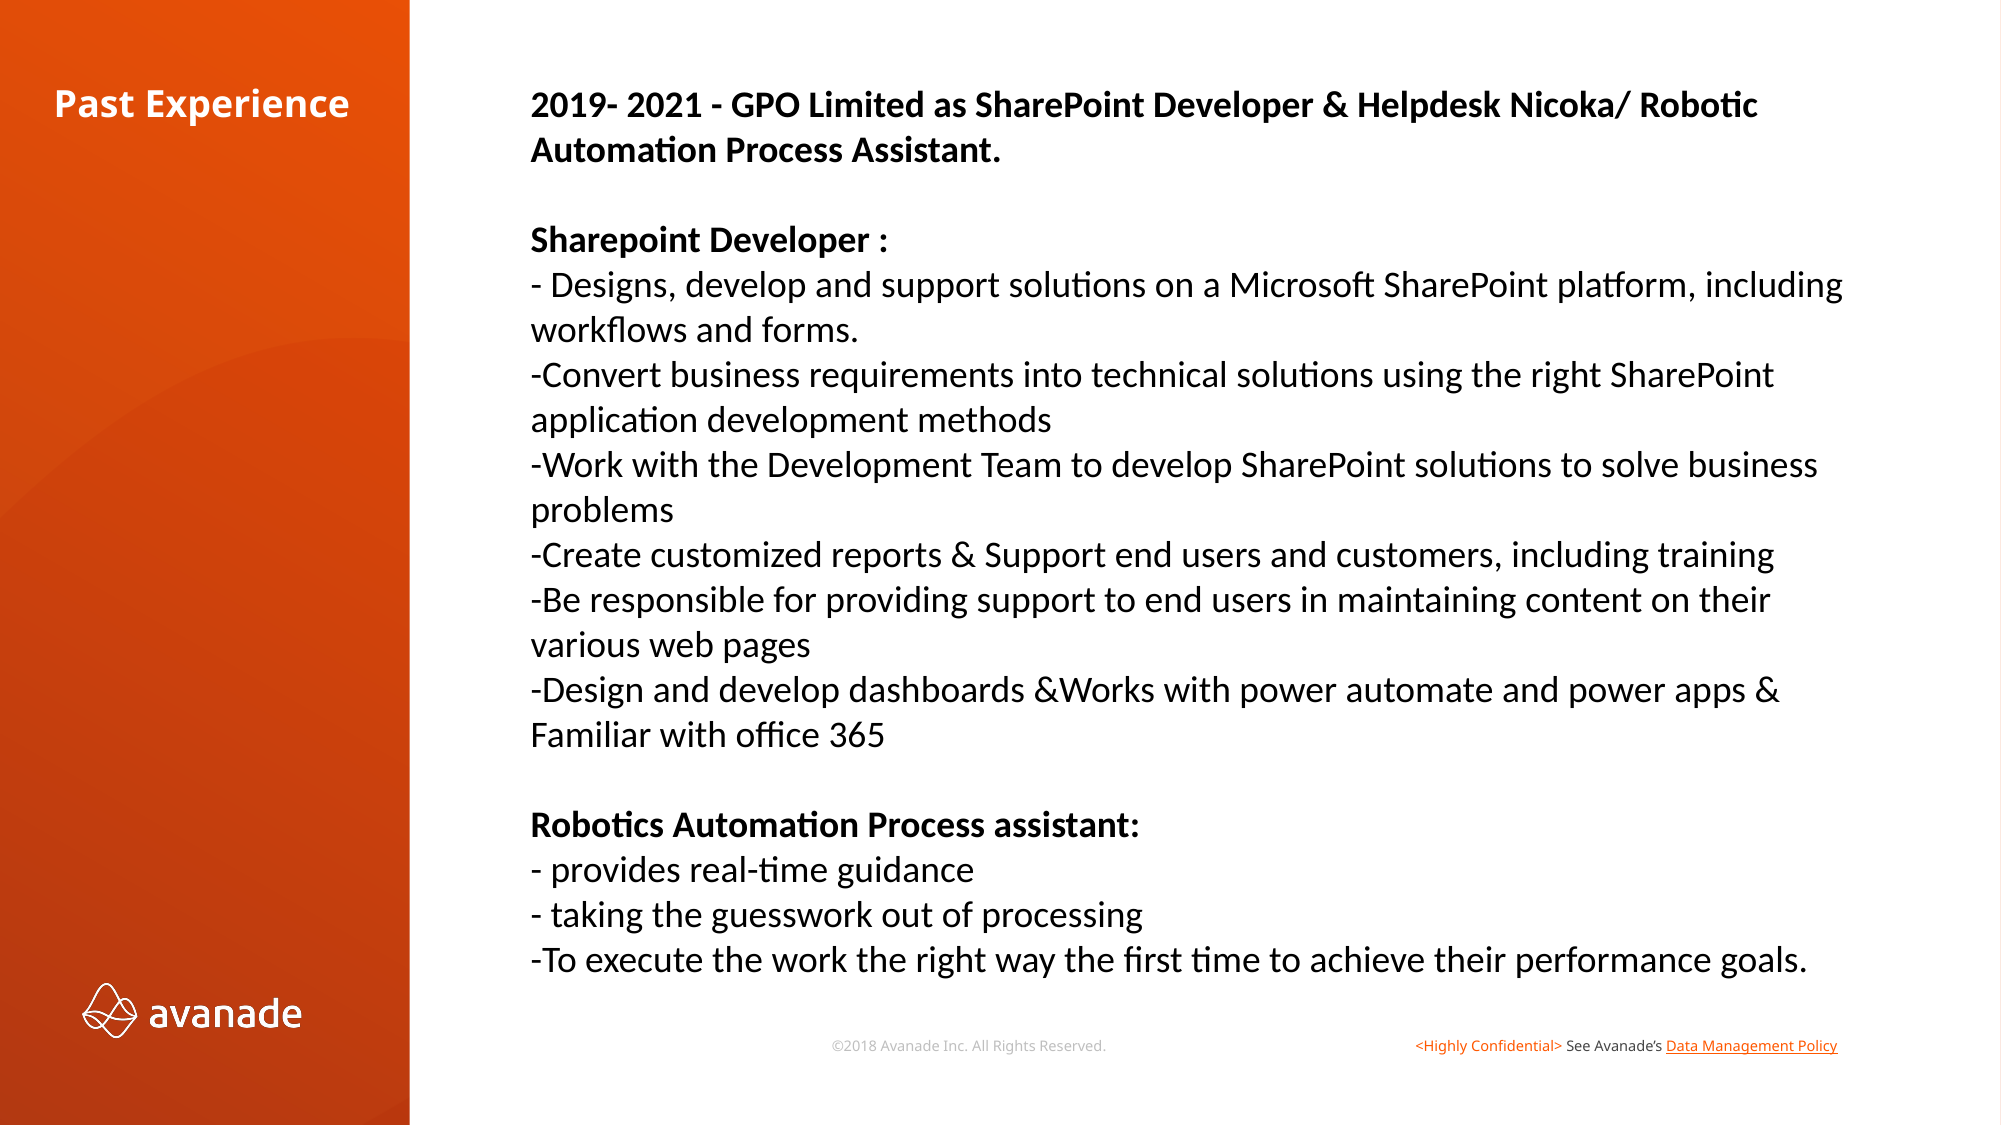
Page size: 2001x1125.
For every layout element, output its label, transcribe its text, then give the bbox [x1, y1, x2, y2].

text_box Past Experience [42, 74, 370, 131]
text_box 2019- 2021 - GPO Limited as SharePoint Developer & Helpdesk Nicoka/ Robotic Automation Process Assistant. Sharepoint Developer : - Designs, develop and support solutions on a Microsoft SharePoint platform, including workflows and forms. -Convert business requirements into technical solutions using the right SharePoint application development methods -Work with the Development Team to develop SharePoint solutions to solve business problems -Create customized reports & Support end users and customers, including training -Be responsible for providing support to end users in maintaining content on their various web pages -Design and develop dashboards &Works with power automate and power apps & Familiar with office 365 Robotics Automation Process assistant: - provides real-time guidance - taking the guesswork out of processing -To execute the work the right way the first time to achieve their performance goals. [515, 72, 1882, 1013]
picture [0, 0, 409, 1125]
